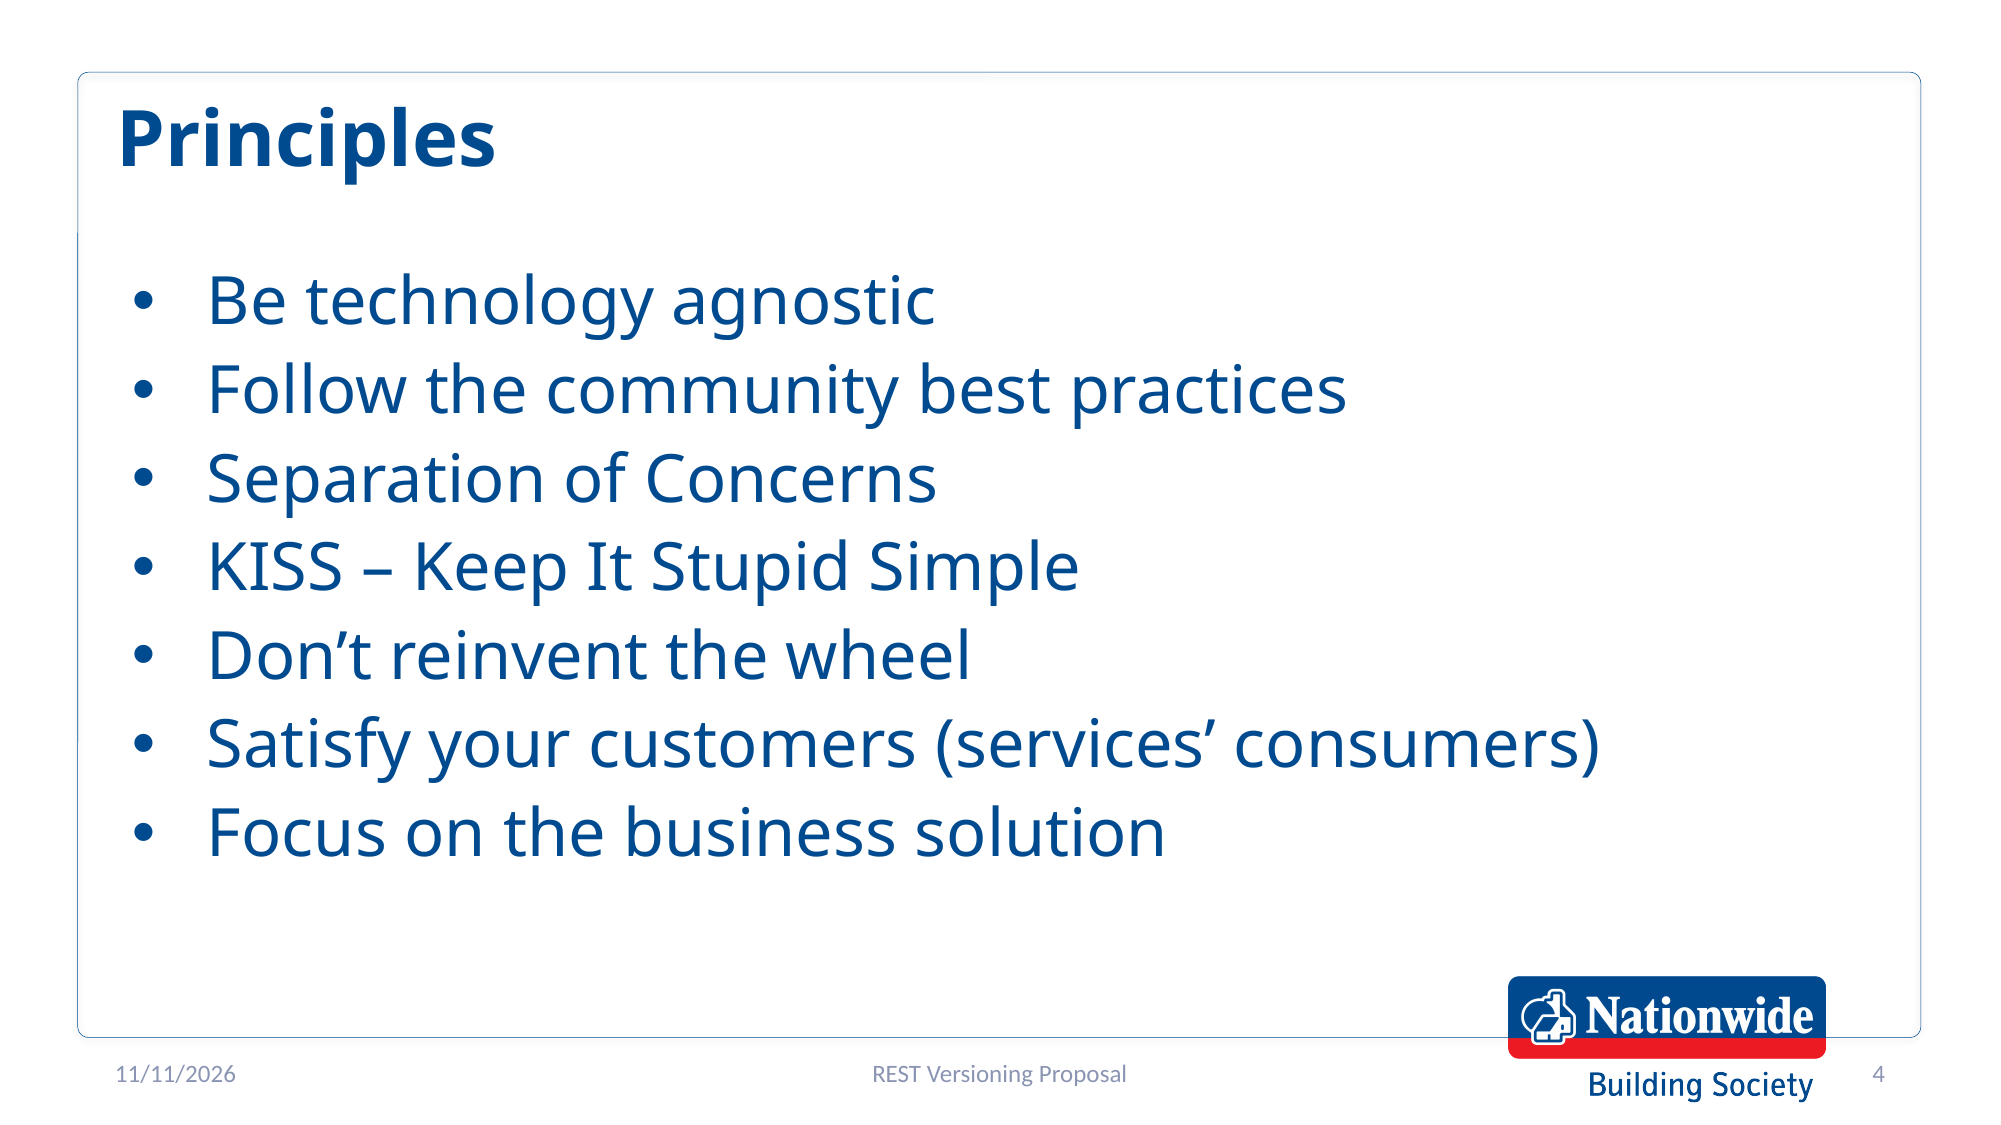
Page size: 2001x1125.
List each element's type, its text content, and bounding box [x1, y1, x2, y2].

title Principles [116, 106, 1880, 210]
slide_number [99, 1042, 567, 1103]
footer REST Versioning Proposal [683, 1042, 1317, 1103]
picture [1507, 975, 1826, 1042]
slide_number 4 [1433, 1042, 1900, 1103]
list Be technology agnostic Follow the community best practices Separation of Concerns KISS – Keep It Stupid Simple Don’t reinvent the wheel Satisfy your customers (services’ consumers) Focus on the business solution [116, 259, 1880, 954]
